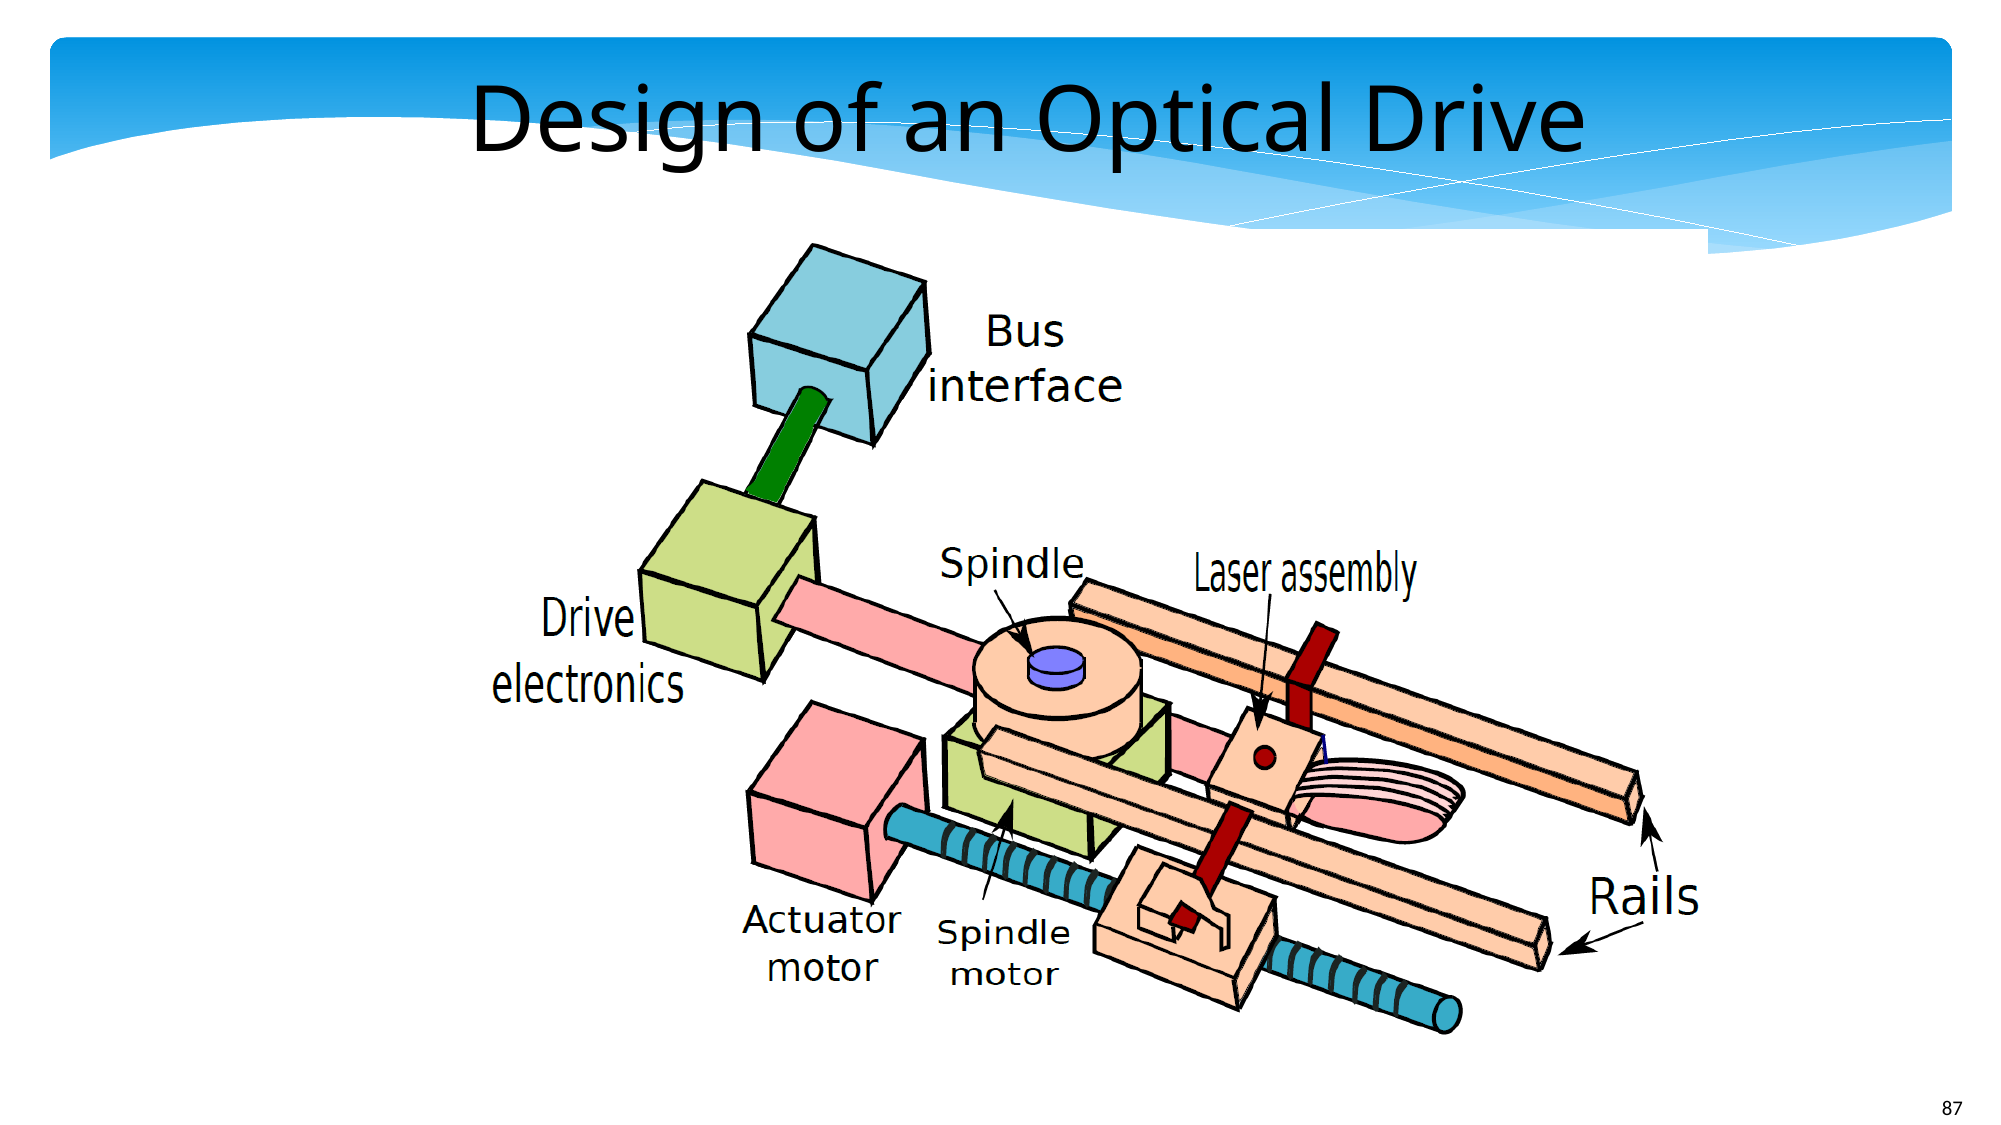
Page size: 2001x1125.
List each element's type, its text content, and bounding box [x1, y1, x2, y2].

picture [472, 229, 1709, 1055]
text_box Design of an Optical Drive [420, 37, 1638, 192]
